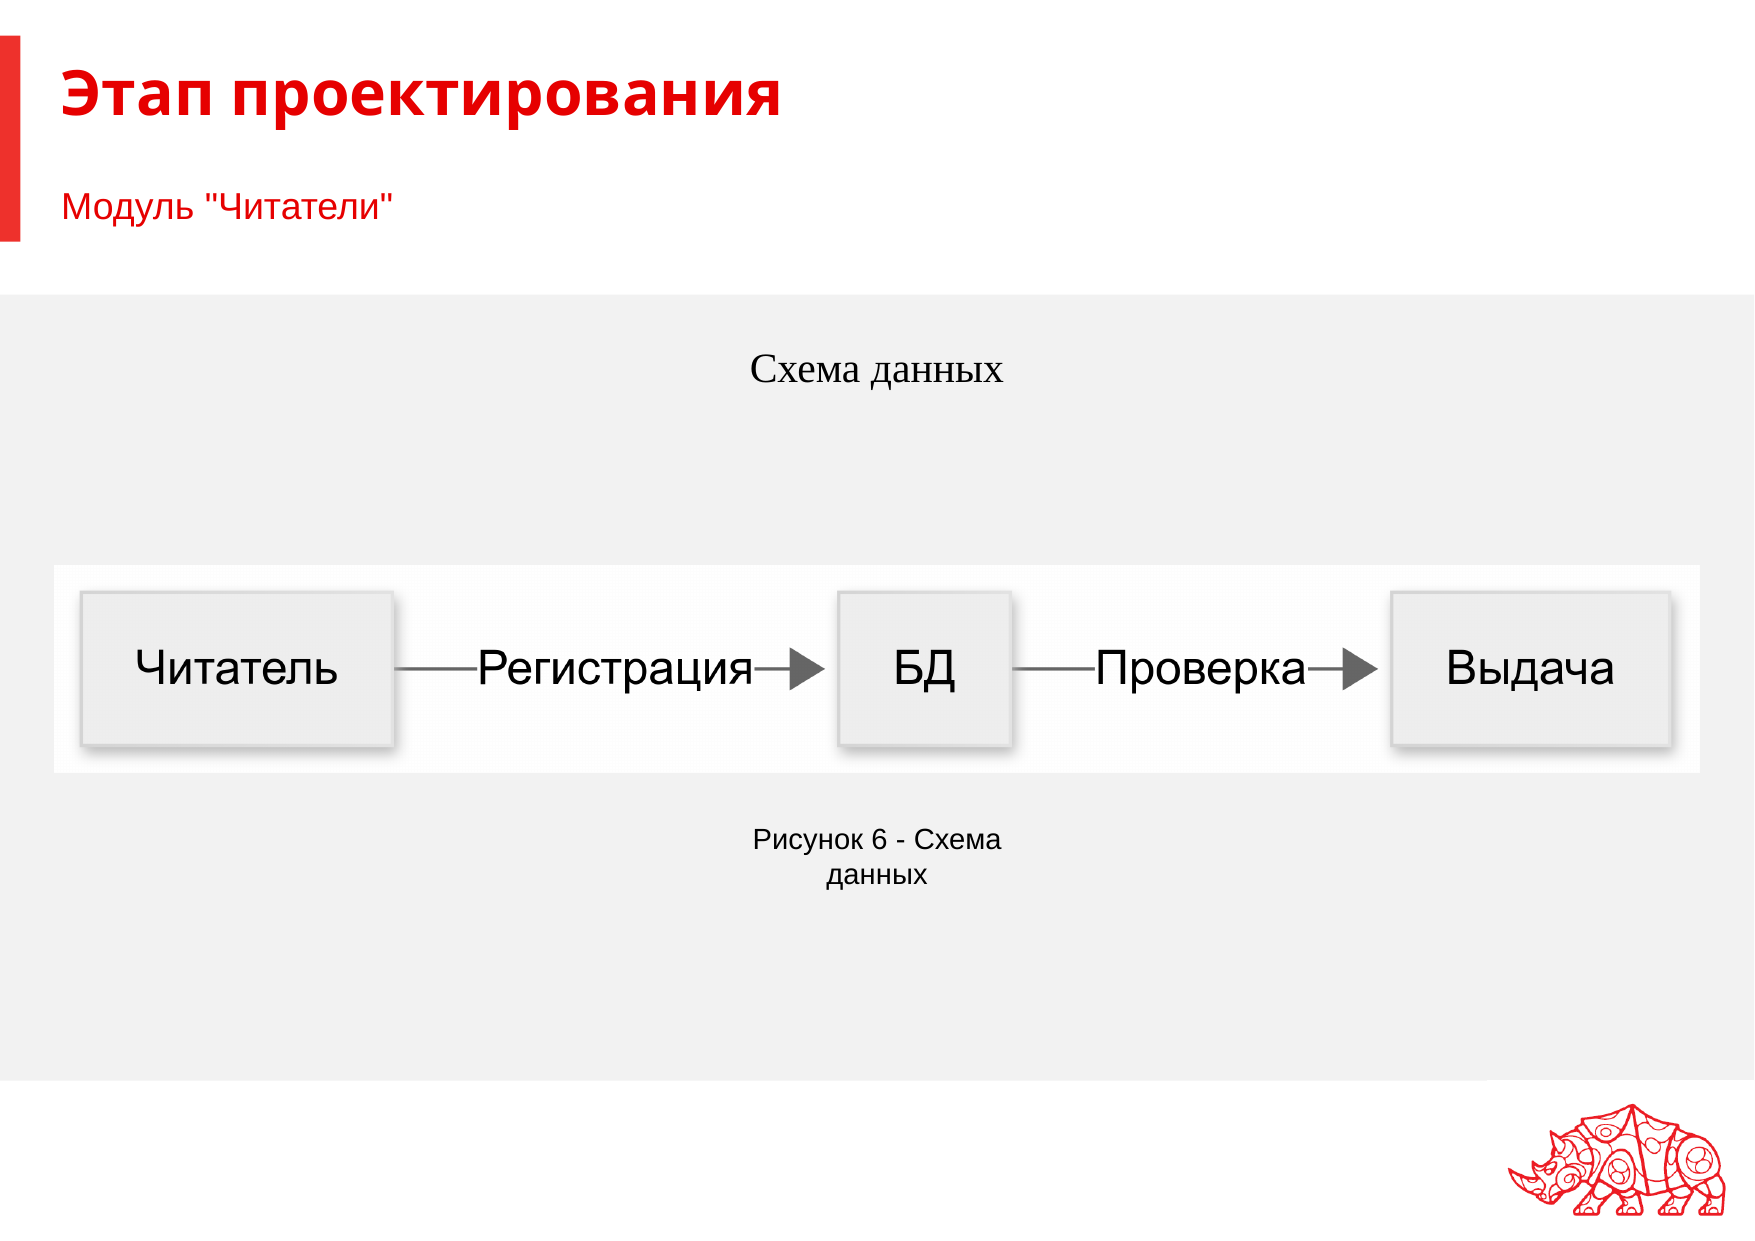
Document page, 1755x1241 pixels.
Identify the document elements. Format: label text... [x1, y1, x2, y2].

text_box Схема данных [584, 333, 1170, 398]
list Модуль "Читатели" [44, 72, 1370, 236]
title Этап проектирования [60, 0, 1650, 200]
picture [1487, 1080, 1755, 1229]
text_box Рисунок 6 - Схема данных [704, 813, 1050, 898]
picture [54, 565, 1700, 773]
